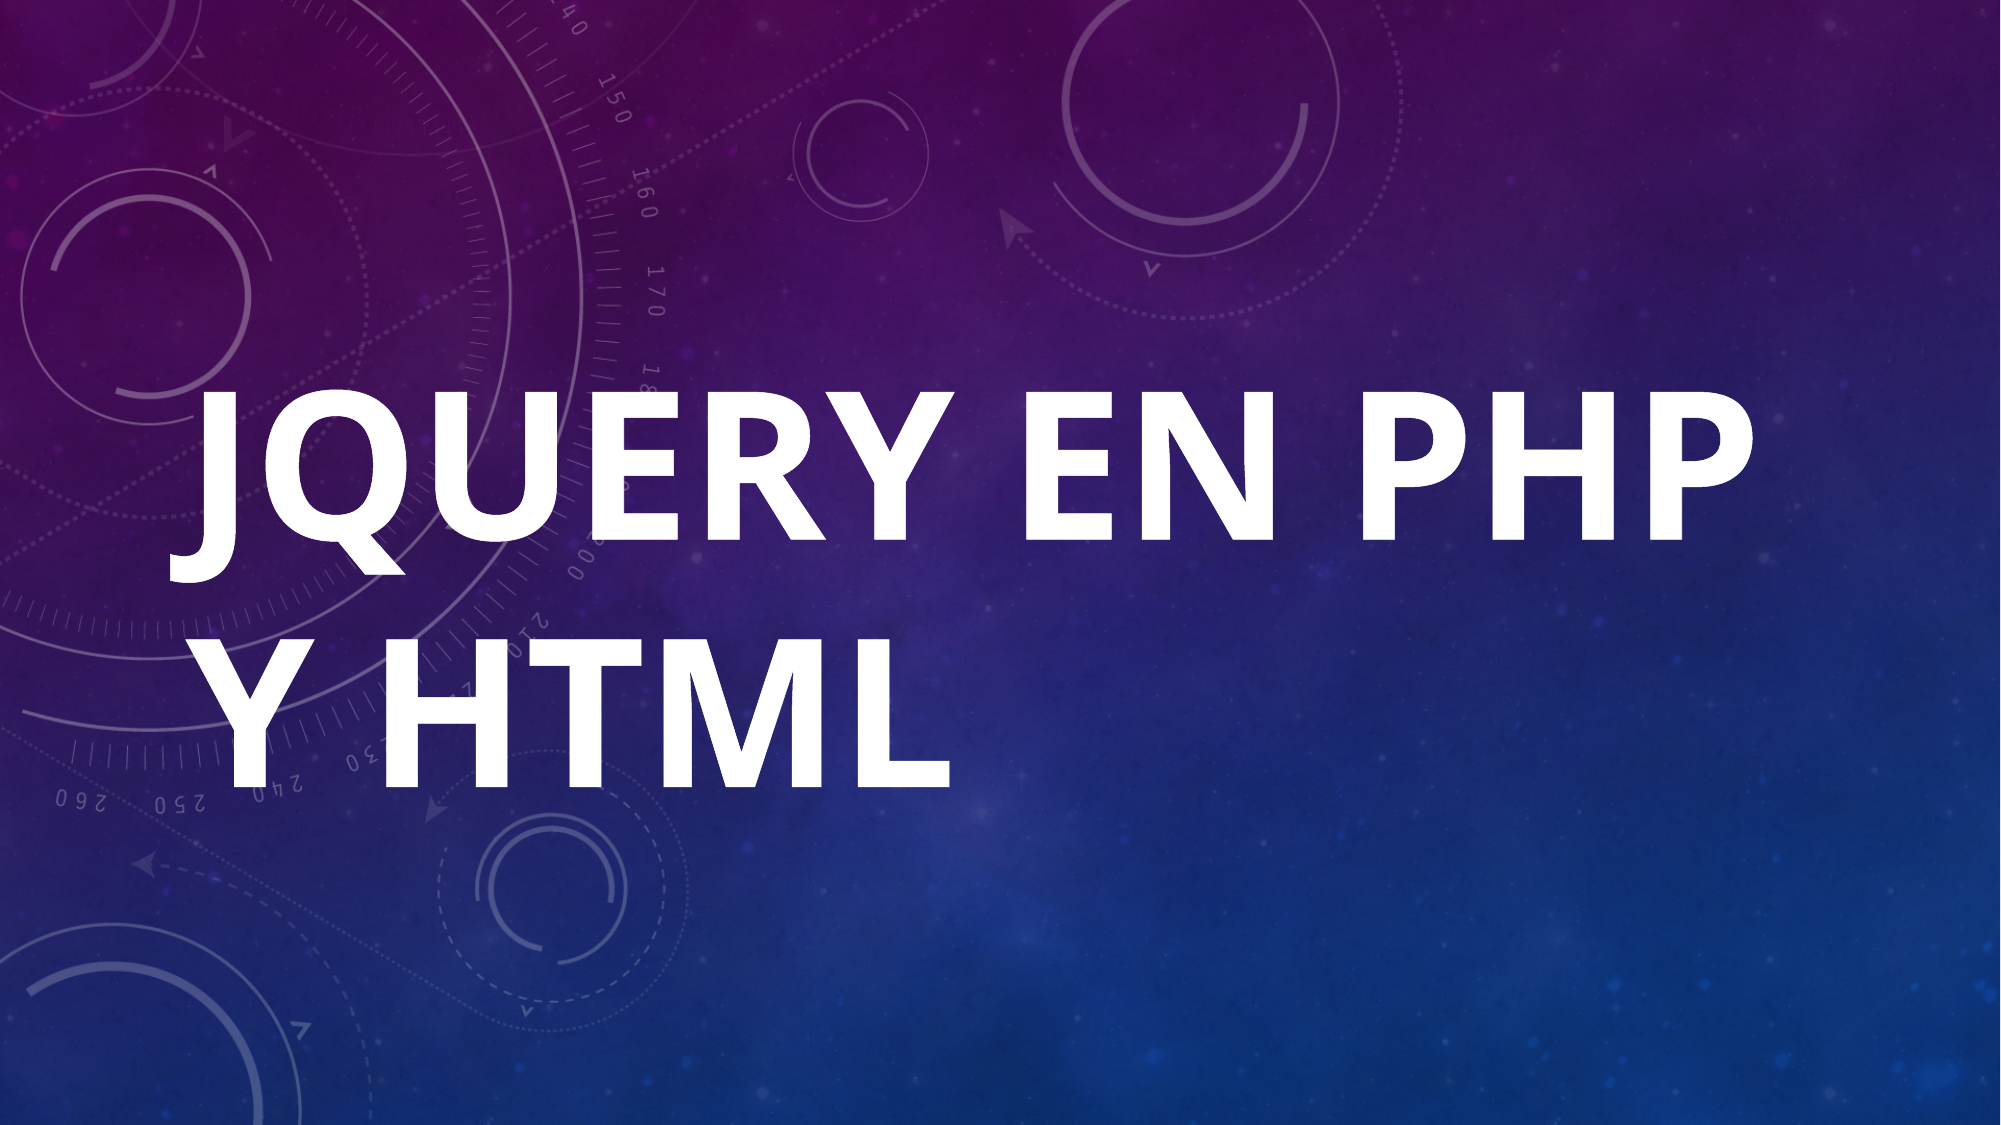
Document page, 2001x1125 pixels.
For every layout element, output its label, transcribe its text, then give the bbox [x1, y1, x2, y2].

title JQUERY EN PHp Y HTML [170, 240, 1800, 836]
picture [0, 0, 2001, 1125]
